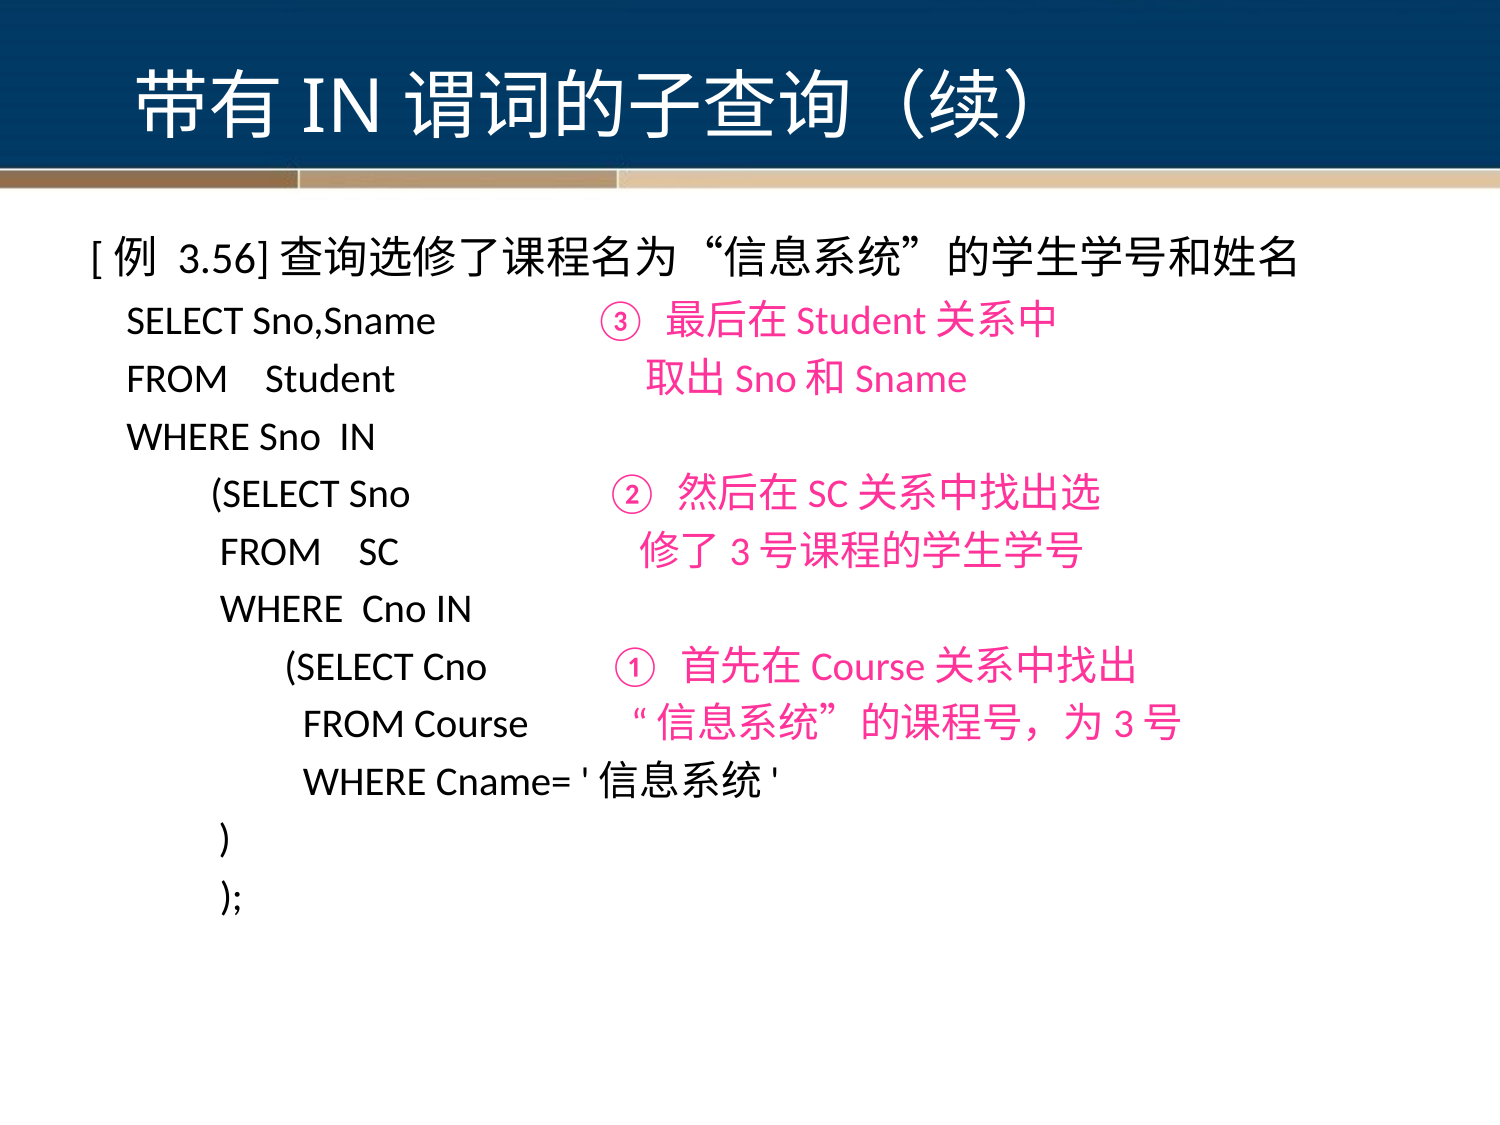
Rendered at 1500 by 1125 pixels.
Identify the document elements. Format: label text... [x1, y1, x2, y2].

list [例 3.56]查询选修了课程名为“信息系统”的学生学号和姓名 SELECT Sno,Sname ③ 最后在Student关系中 FROM Student 取出Sno和Sname WHERE Sno IN (SELECT Sno ② 然后在SC关系中找出选 FROM SC 修了3号课程的学生学号 WHERE Cno IN (SELECT Cno ① 首先在Course关系中找出 FROM Course “信息系统”的课程号，为3号 WHERE Cname= '信息系统' ) ); [75, 231, 1483, 932]
picture [0, 0, 1500, 1125]
title 带有IN谓词的子查询（续） [118, 0, 1413, 218]
